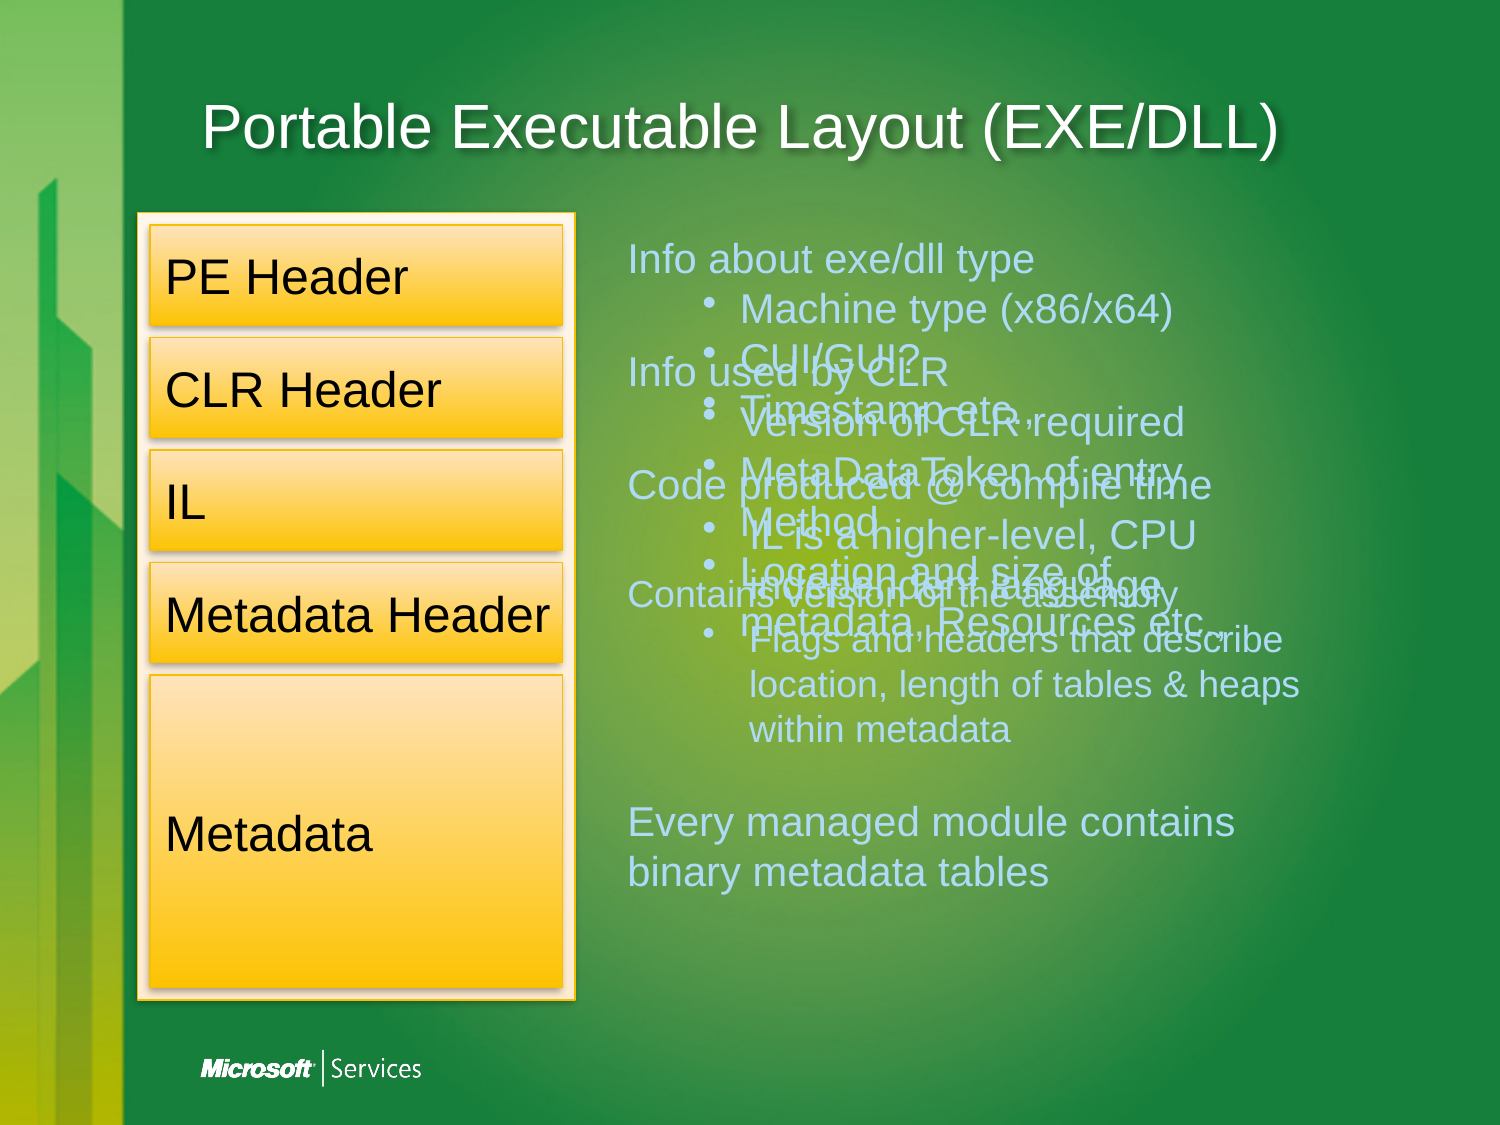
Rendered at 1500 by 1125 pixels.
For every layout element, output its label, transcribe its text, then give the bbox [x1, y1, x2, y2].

text_box [587, 237, 1338, 298]
text_box Contains version of the assembly Flags and headers that describe location, length of tables & heaps within metadata [612, 562, 1350, 758]
picture [0, 0, 1500, 1125]
text_box Every managed module contains binary metadata tables [612, 787, 1363, 903]
text_box [137, 212, 576, 1001]
text_box Info used by CLR Version of CLR required MetaDataToken of entry Method Location and size of metadata, Resources etc., [537, 337, 1313, 653]
text_box Code produced @ compile time IL is a higher-level, CPU independent language [612, 450, 1385, 615]
text_box IL [149, 449, 537, 551]
text_box CLR Header [149, 337, 537, 438]
text_box Info about exe/dll type Machine type (x86/x64) CUI/GUI? Timestamp etc., [537, 224, 1300, 337]
text_box PE Header [149, 224, 537, 326]
text_box Metadata [149, 674, 563, 988]
text_box Metadata Header [149, 562, 563, 663]
title Portable Executable Layout (EXE/DLL) [186, 79, 1463, 209]
